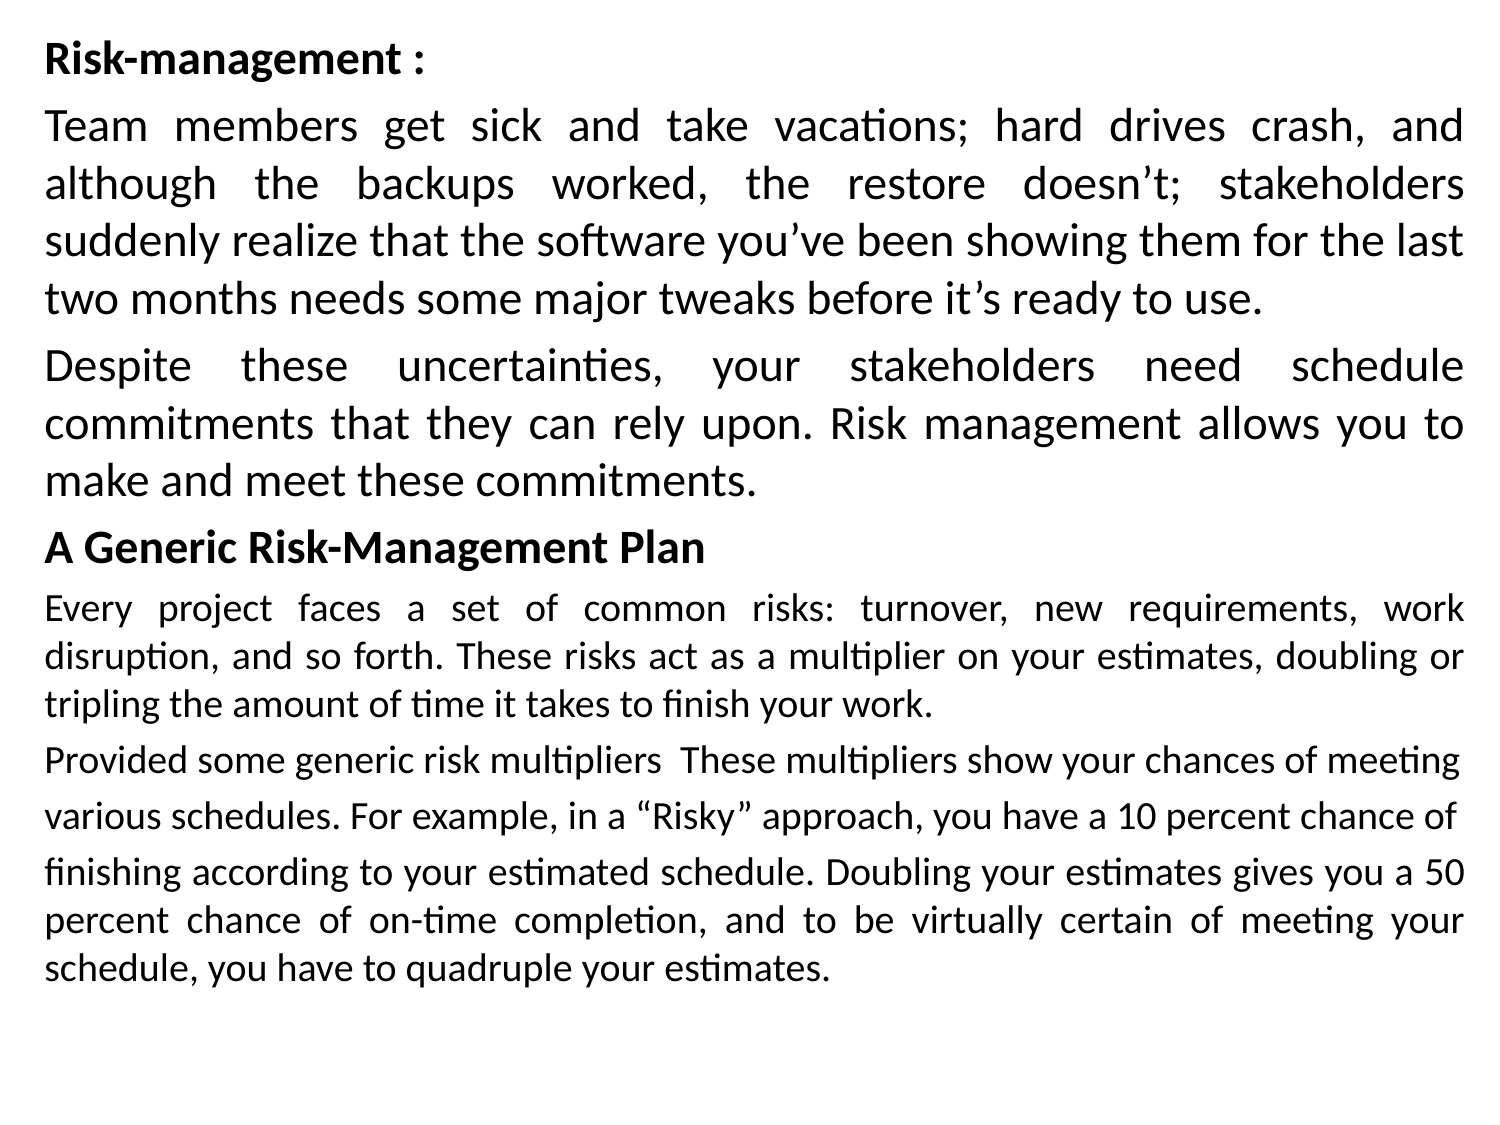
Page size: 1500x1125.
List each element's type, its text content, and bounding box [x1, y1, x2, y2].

list Risk-management : Team members get sick and take vacations; hard drives crash, and although the backups worked, the restore doesn’t; stakeholders suddenly realize that the software you’ve been showing them for the last two months needs some major tweaks before it’s ready to use. Despite these uncertainties, your stakeholders need schedule commitments that they can rely upon. Risk management allows you to make and meet these commitments. A Generic Risk-Management Plan Every project faces a set of common risks: turnover, new requirements, work disruption, and so forth. These risks act as a multiplier on your estimates, doubling or tripling the amount of time it takes to finish your work. Provided some generic risk multipliers These multipliers show your chances of meeting various schedules. For example, in a “Risky” approach, you have a 10 percent chance of finishing according to your estimated schedule. Doubling your estimates gives you a 50 percent chance of on-time completion, and to be virtually certain of meeting your schedule, you have to quadruple your estimates. [29, 19, 1483, 1094]
